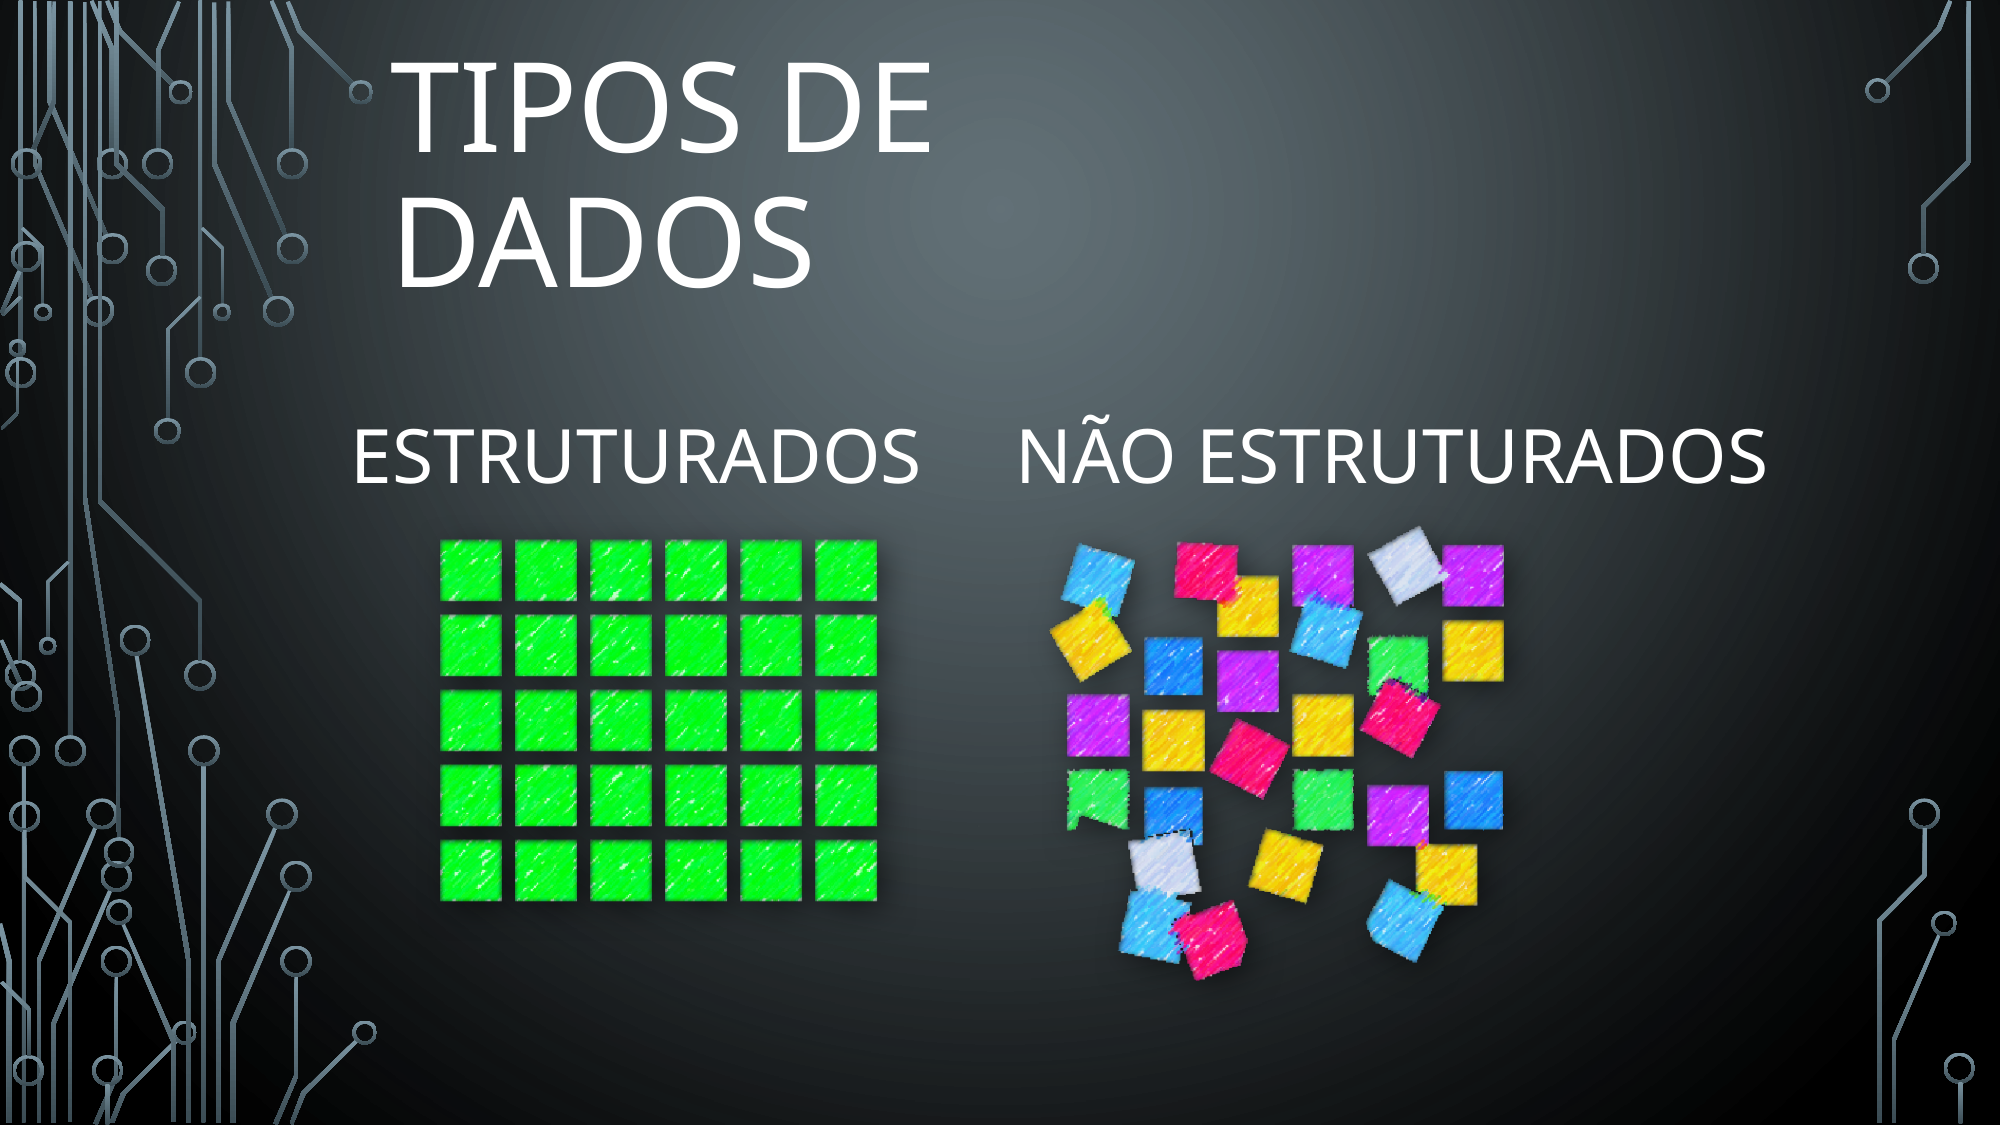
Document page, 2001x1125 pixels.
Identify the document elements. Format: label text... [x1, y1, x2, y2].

title Tipos de dados [375, 165, 1329, 322]
text_box ESTRUTURADOS [335, 400, 938, 506]
picture [423, 517, 1577, 1003]
text_box NÃO ESTRUTURADOS [1000, 400, 1784, 506]
